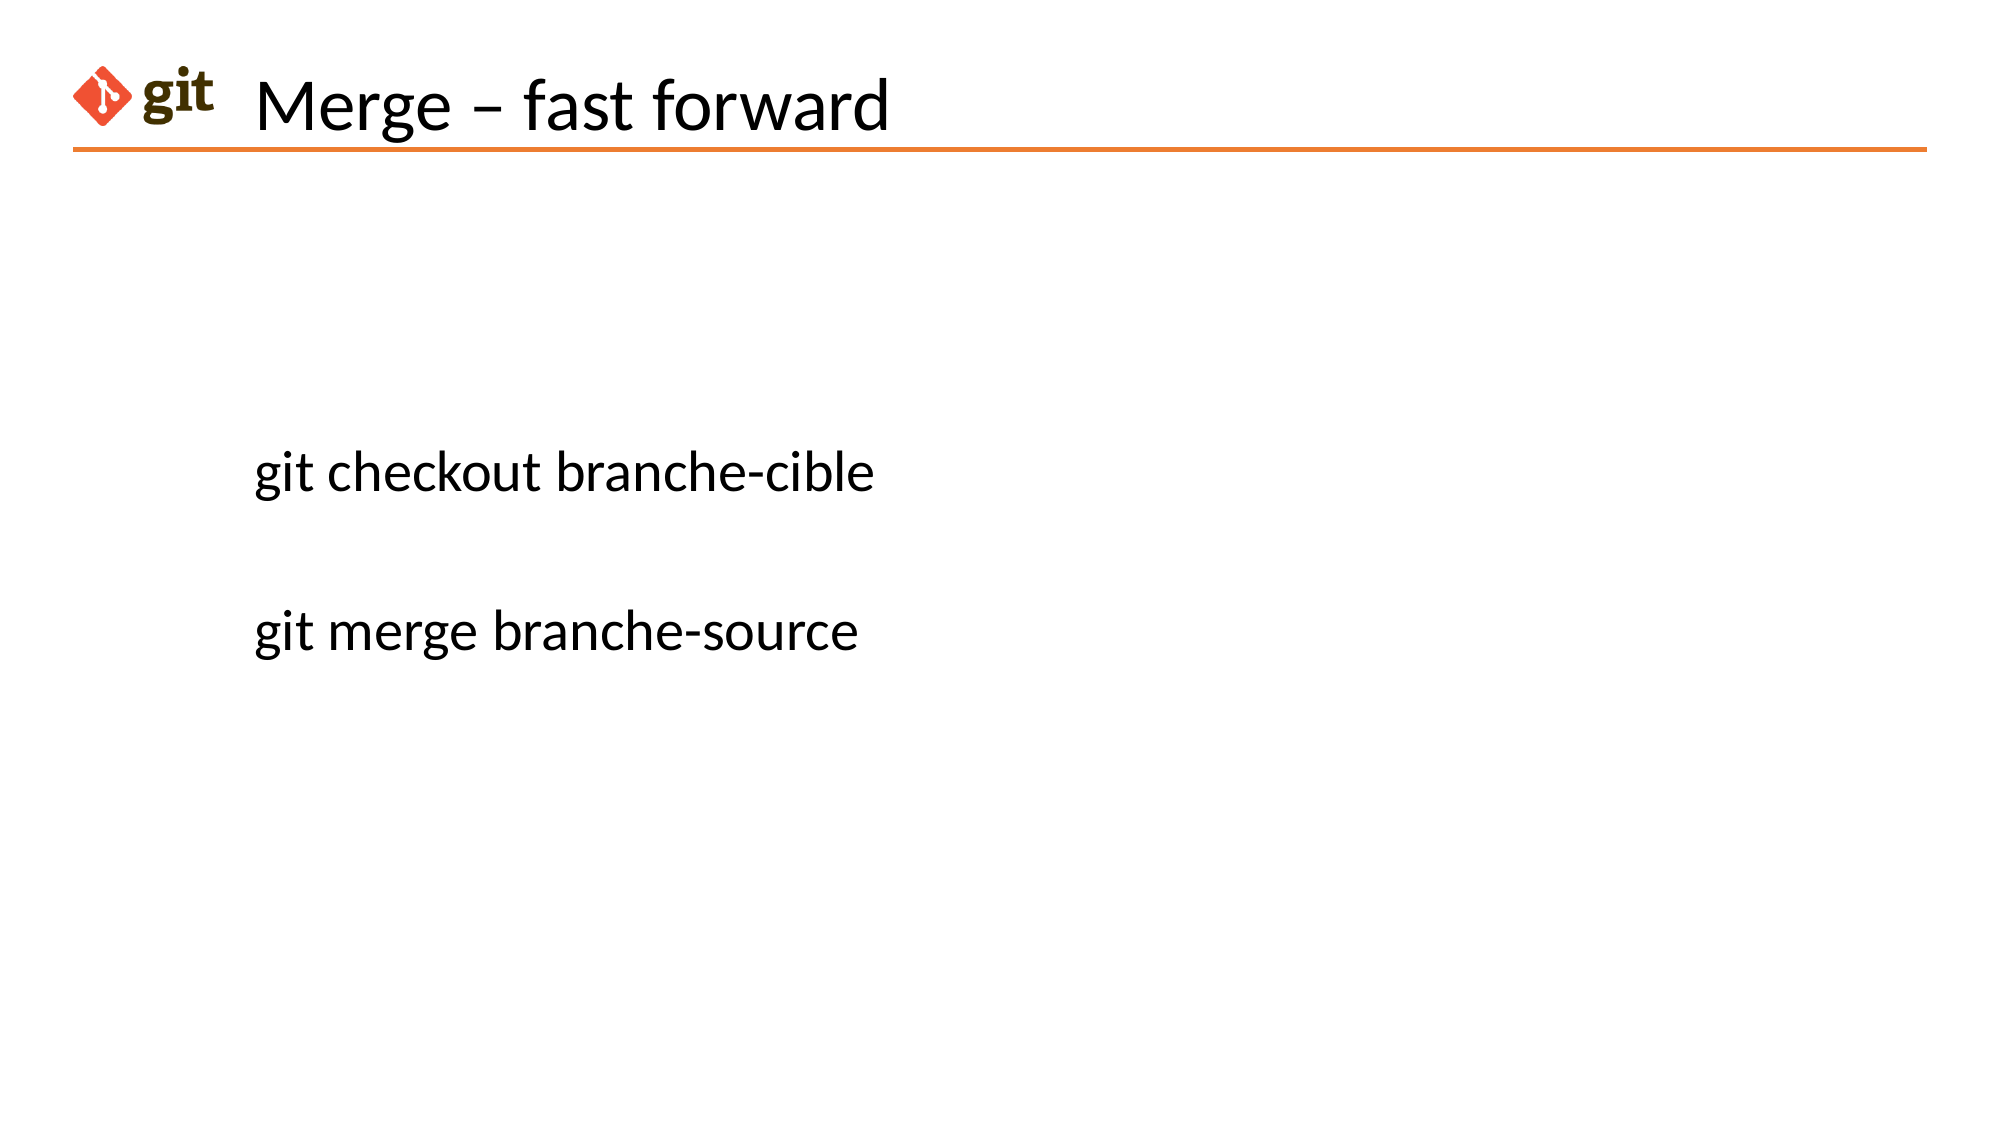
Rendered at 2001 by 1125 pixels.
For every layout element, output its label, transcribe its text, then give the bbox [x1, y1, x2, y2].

picture [73, 66, 214, 126]
text_box git merge branche-source [239, 584, 1780, 670]
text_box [73, 34, 1927, 158]
text_box git checkout branche-cible [239, 425, 1780, 511]
